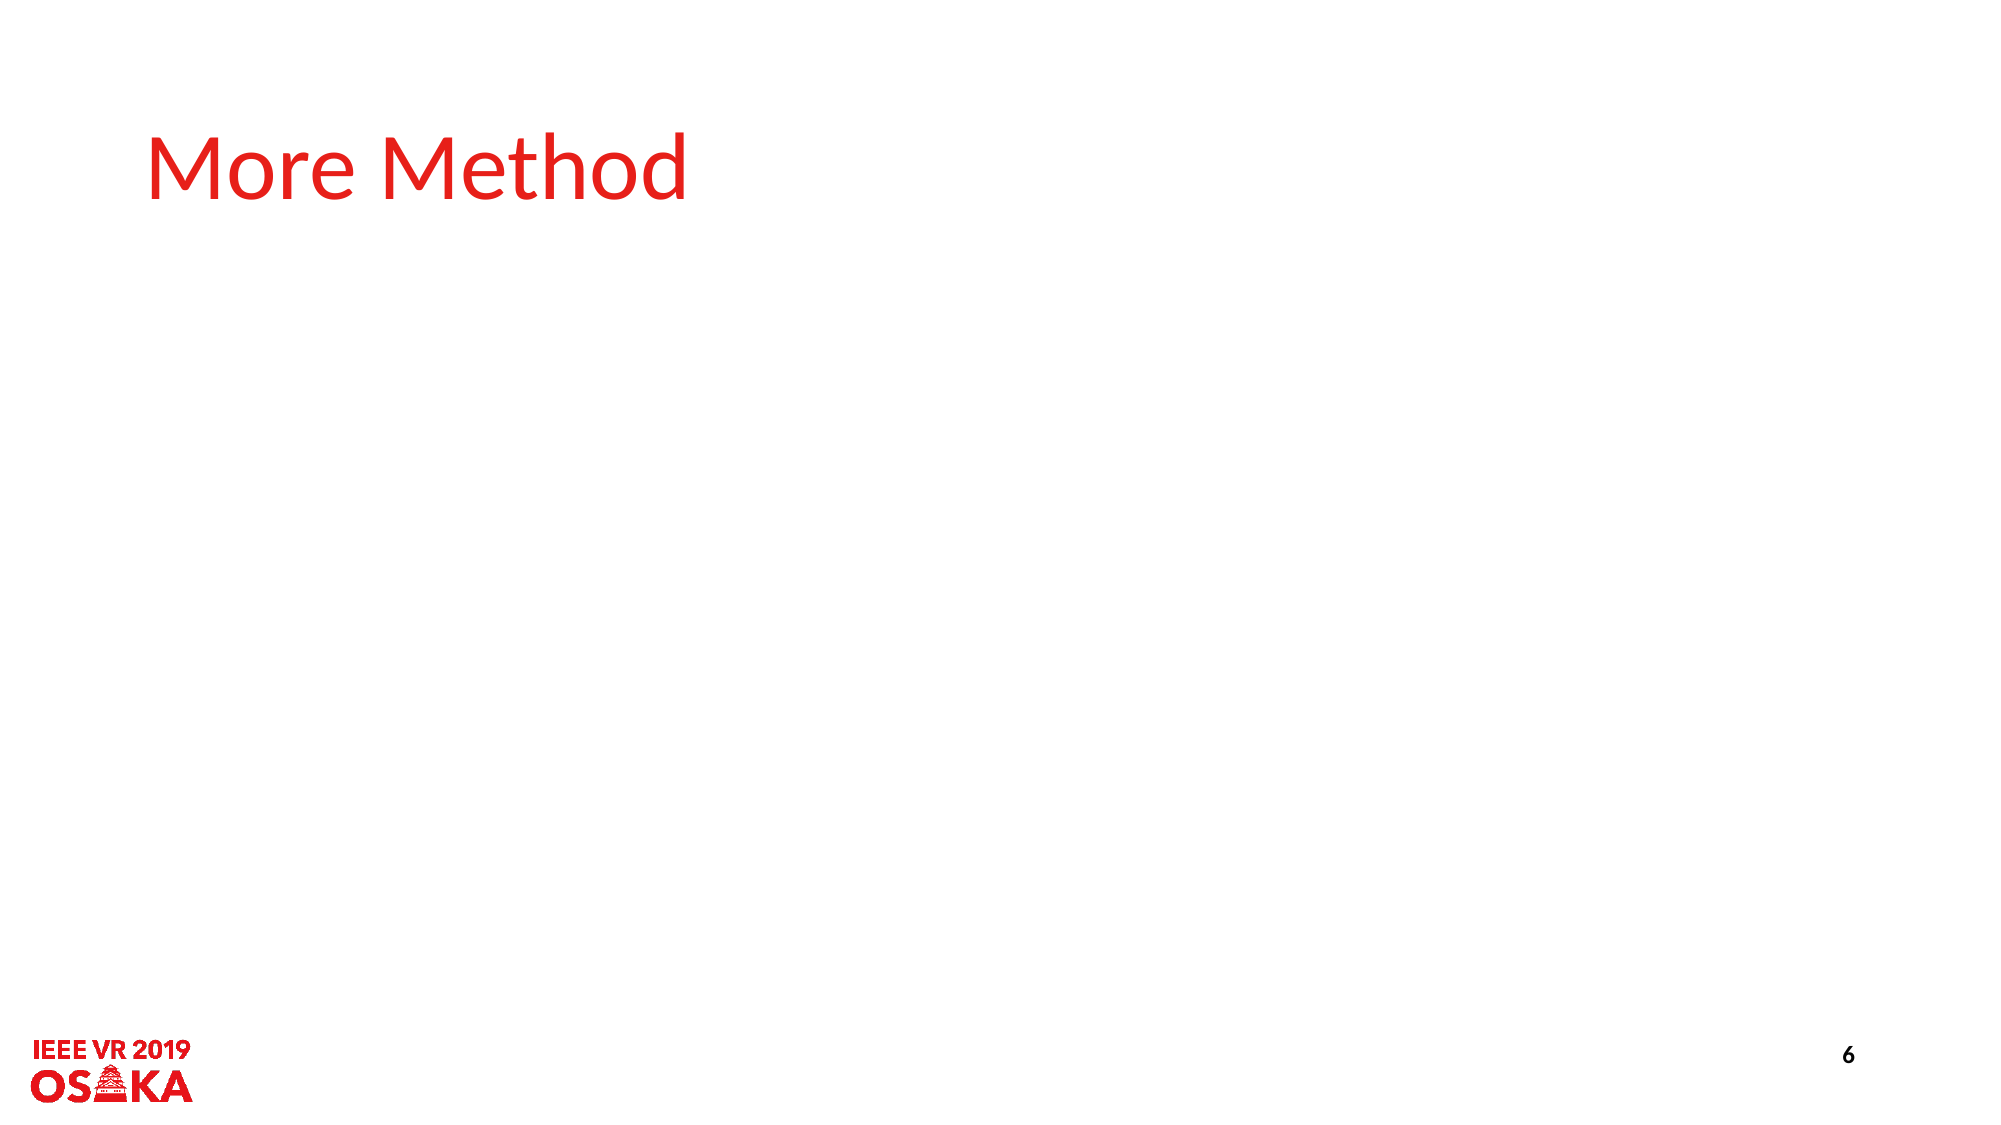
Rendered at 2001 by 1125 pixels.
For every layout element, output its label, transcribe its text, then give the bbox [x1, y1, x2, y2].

picture [26, 1035, 197, 1107]
slide_number 6 [1395, 1022, 1863, 1085]
title More Method [136, 59, 1863, 278]
